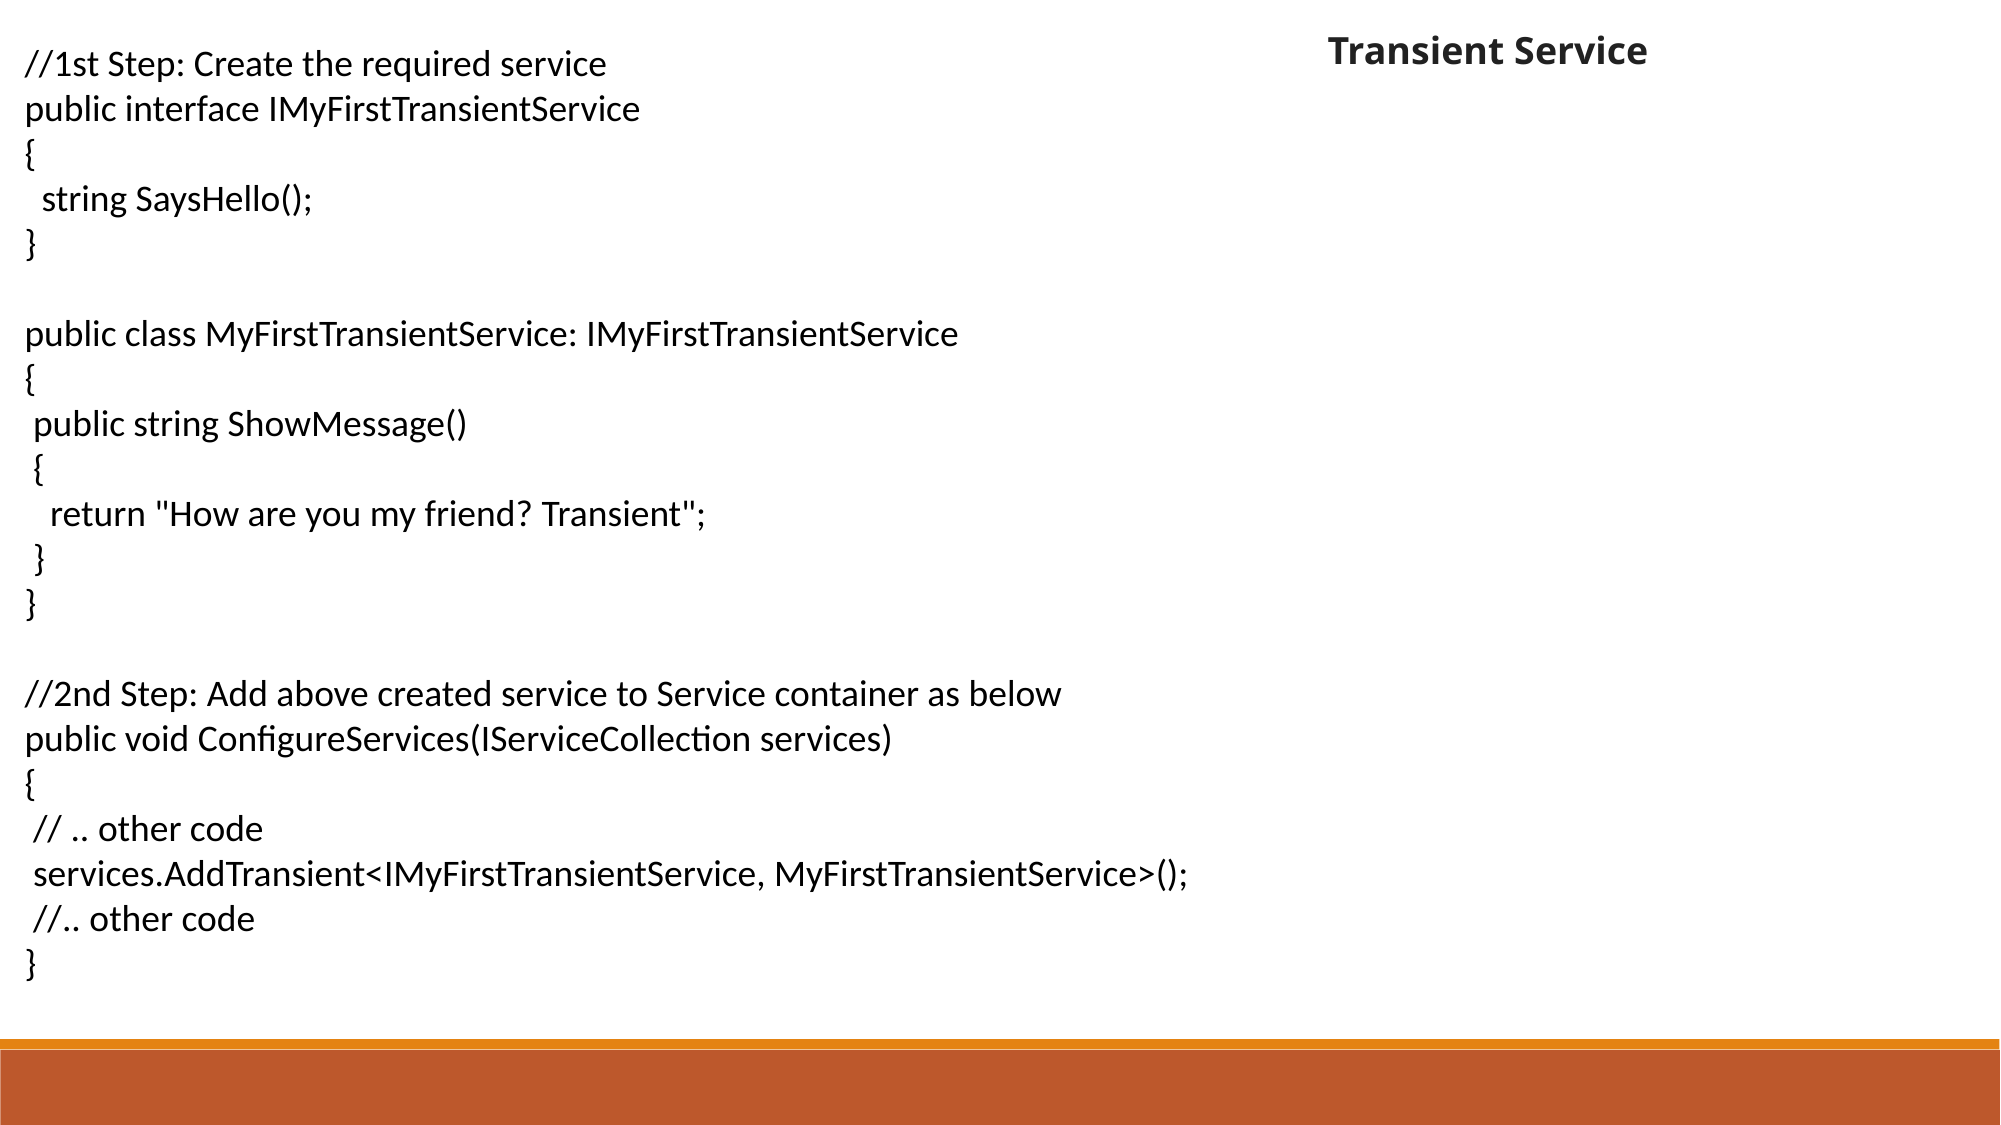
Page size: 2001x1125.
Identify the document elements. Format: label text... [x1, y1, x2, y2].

text_box Transient Service [1312, 19, 1664, 80]
text_box //1st Step: Create the required service public interface IMyFirstTransientService { string SaysHello(); } public class MyFirstTransientService: IMyFirstTransientService { public string ShowMessage() { return "How are you my friend? Transient"; } } //2nd Step: Add above created service to Service container as below public void ConfigureServices(IServiceCollection services) { // .. other code services.AddTransient<IMyFirstTransientService, MyFirstTransientService>(); //.. other code } [9, 31, 1983, 1036]
